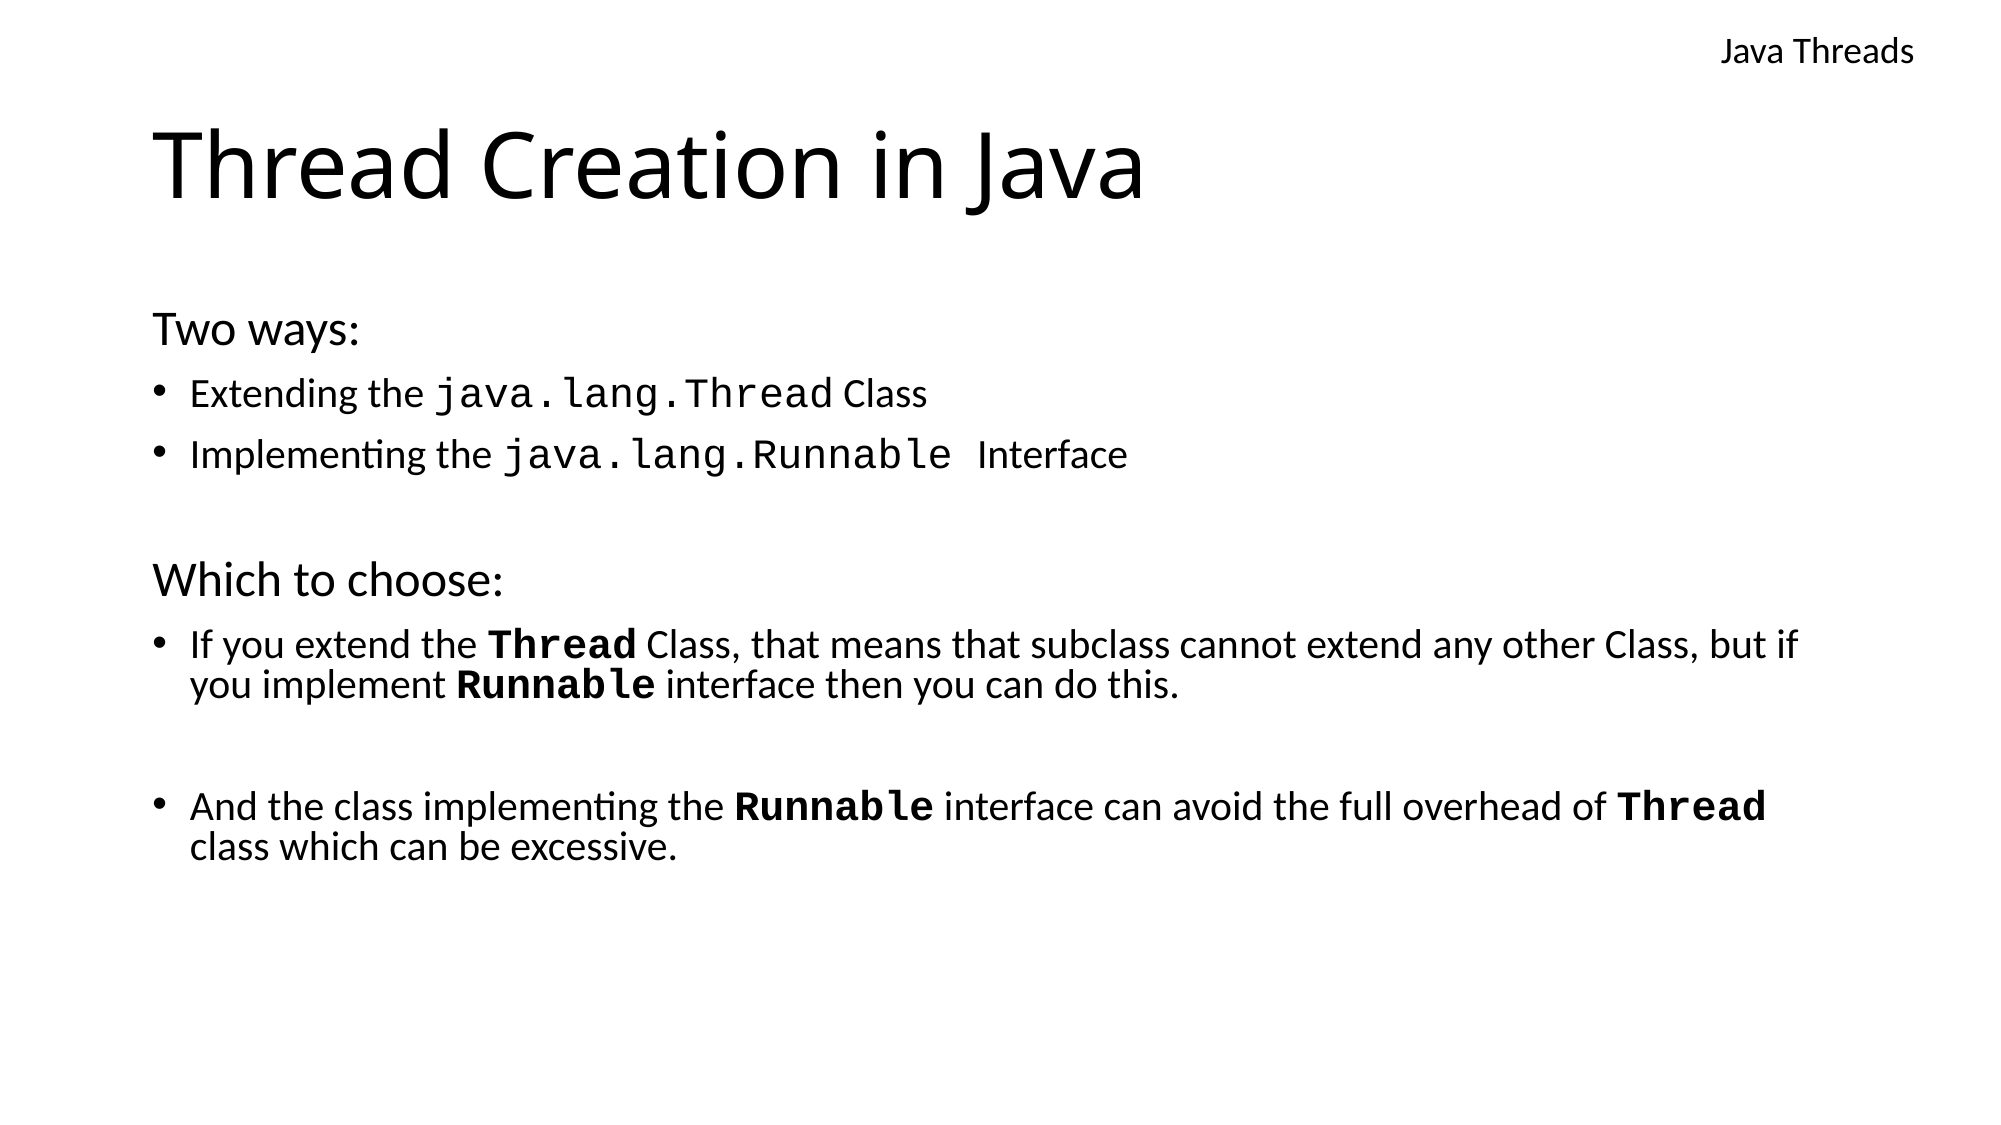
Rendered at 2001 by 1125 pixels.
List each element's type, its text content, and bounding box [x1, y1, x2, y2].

title Thread Creation in Java [137, 59, 1863, 278]
text_box Java Threads [1706, 18, 1930, 79]
list Two ways: Extending the java.lang.Thread Class Implementing the java.lang.Runnable Interface Which to choose: If you extend the Thread Class, that means that subclass cannot extend any other Class, but if you implement Runnable interface then you can do this. And the class implementing the Runnable interface can avoid the full overhead of Thread class which can be excessive. [137, 299, 1863, 1014]
